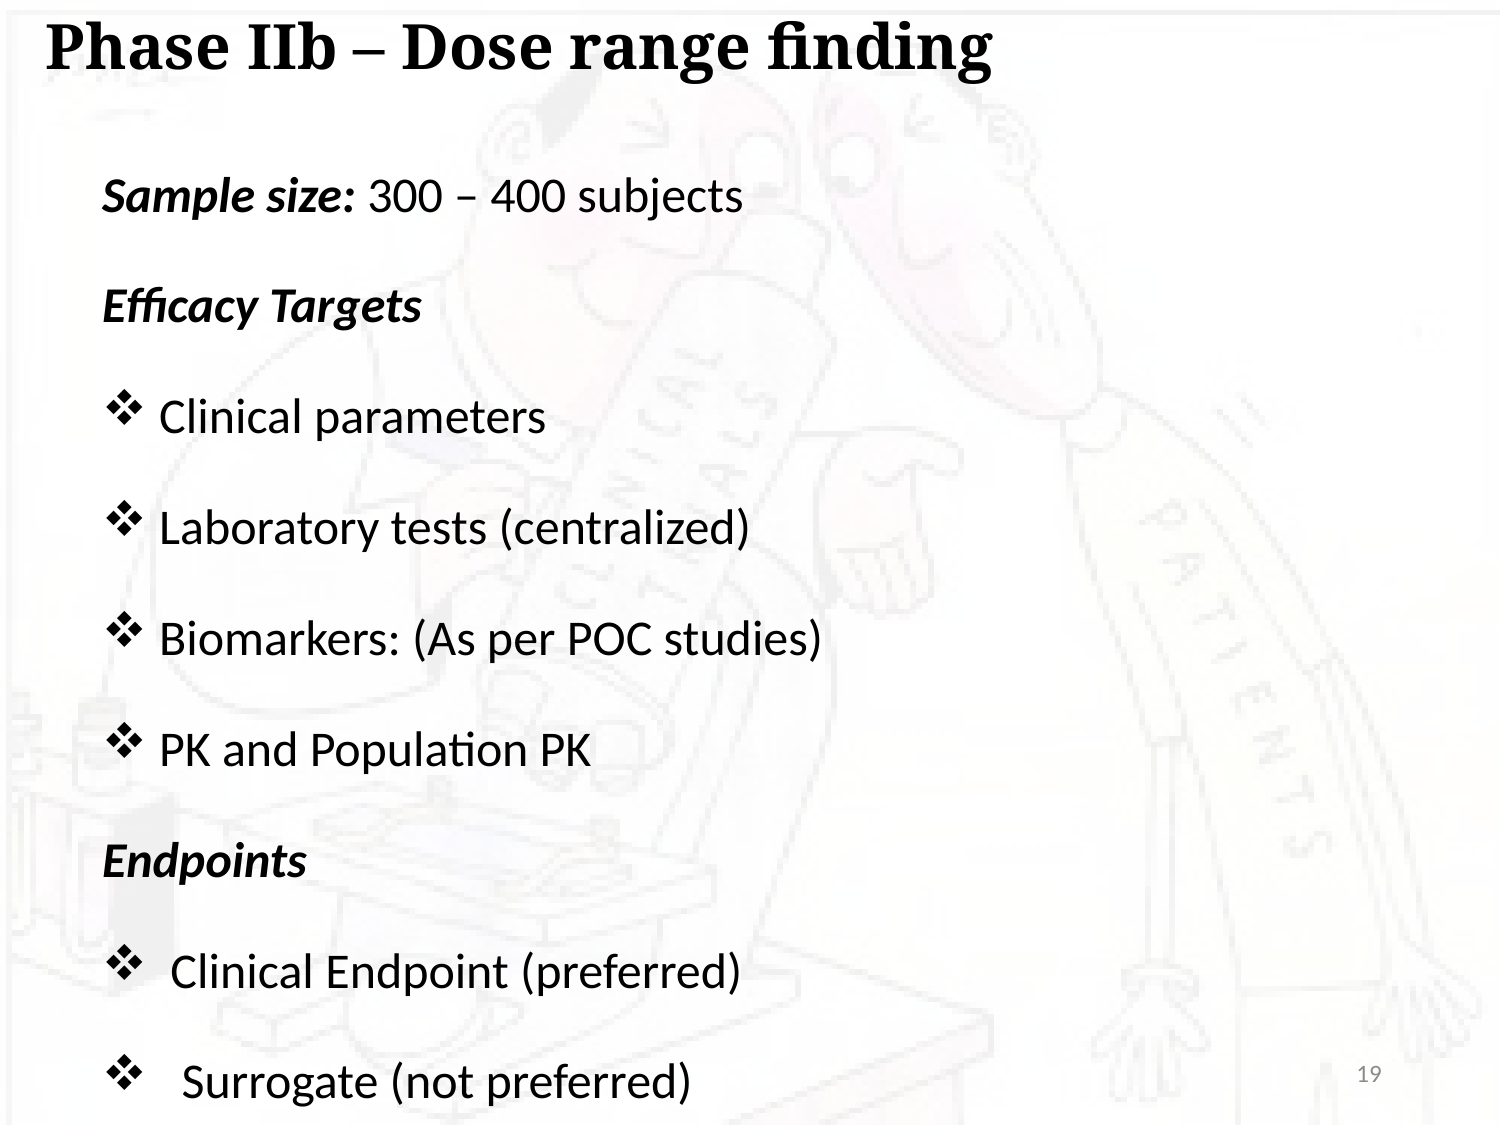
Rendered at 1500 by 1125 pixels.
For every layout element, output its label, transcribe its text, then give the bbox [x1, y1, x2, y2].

list Sample size: 300 – 400 subjects Efficacy Targets Clinical parameters Laboratory tests (centralized) Biomarkers: (As per POC studies) PK and Population PK Endpoints Clinical Endpoint (preferred) Surrogate (not preferred) [87, 124, 1435, 1018]
title Phase IIb – Dose range finding [30, 0, 1325, 100]
slide_number 19 [1059, 1042, 1397, 1103]
